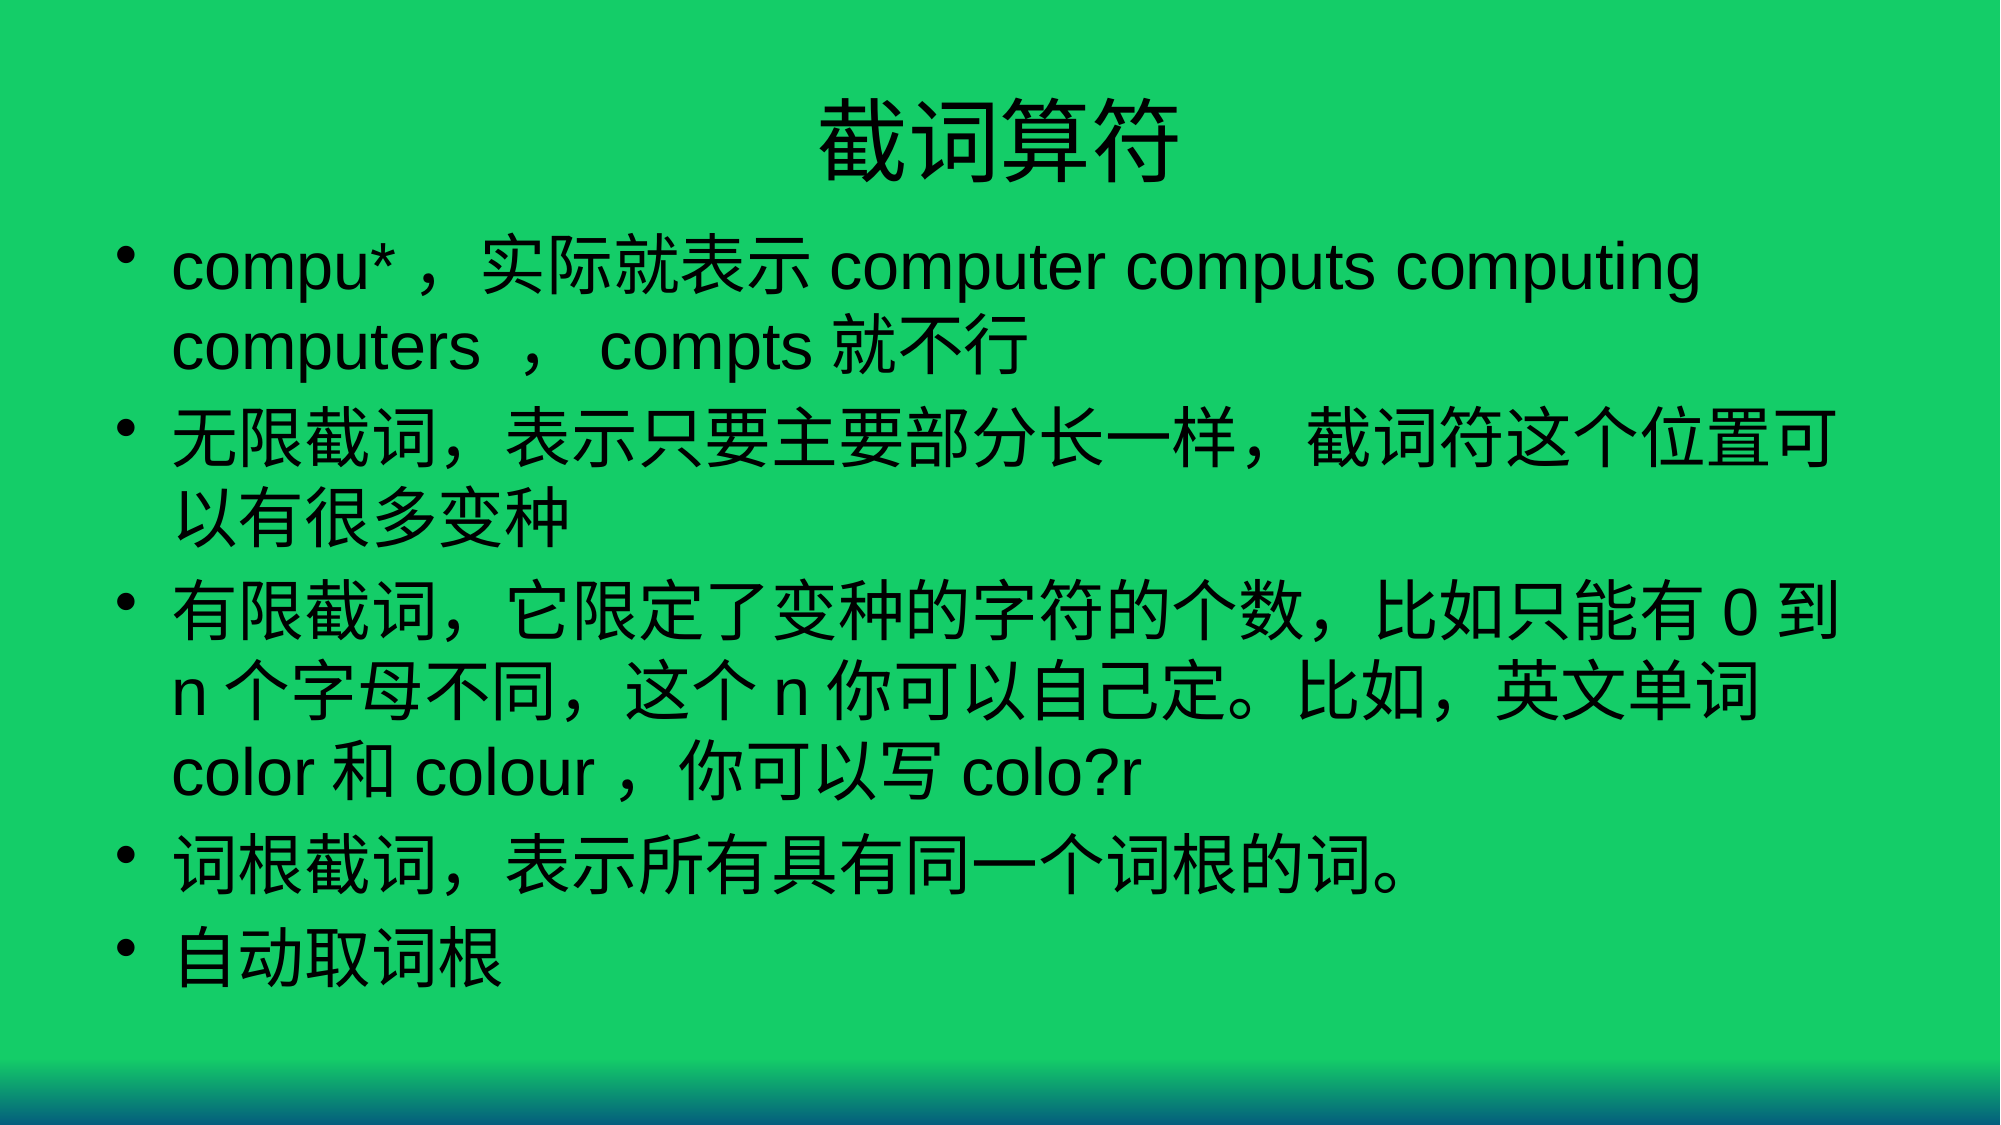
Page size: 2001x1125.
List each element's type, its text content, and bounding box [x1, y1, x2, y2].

list compu*，实际就表示computer computs computing computers ，compts就不行 无限截词，表示只要主要部分长一样，截词符这个位置可以有很多变种 有限截词，它限定了变种的字符的个数，比如只能有0到n个字母不同，这个n你可以自己定。比如，英文单词color和colour，你可以写colo?r 词根截词，表示所有具有同一个词根的词。 自动取词根 [99, 215, 1901, 1063]
title 截词算符 [99, 44, 1901, 215]
